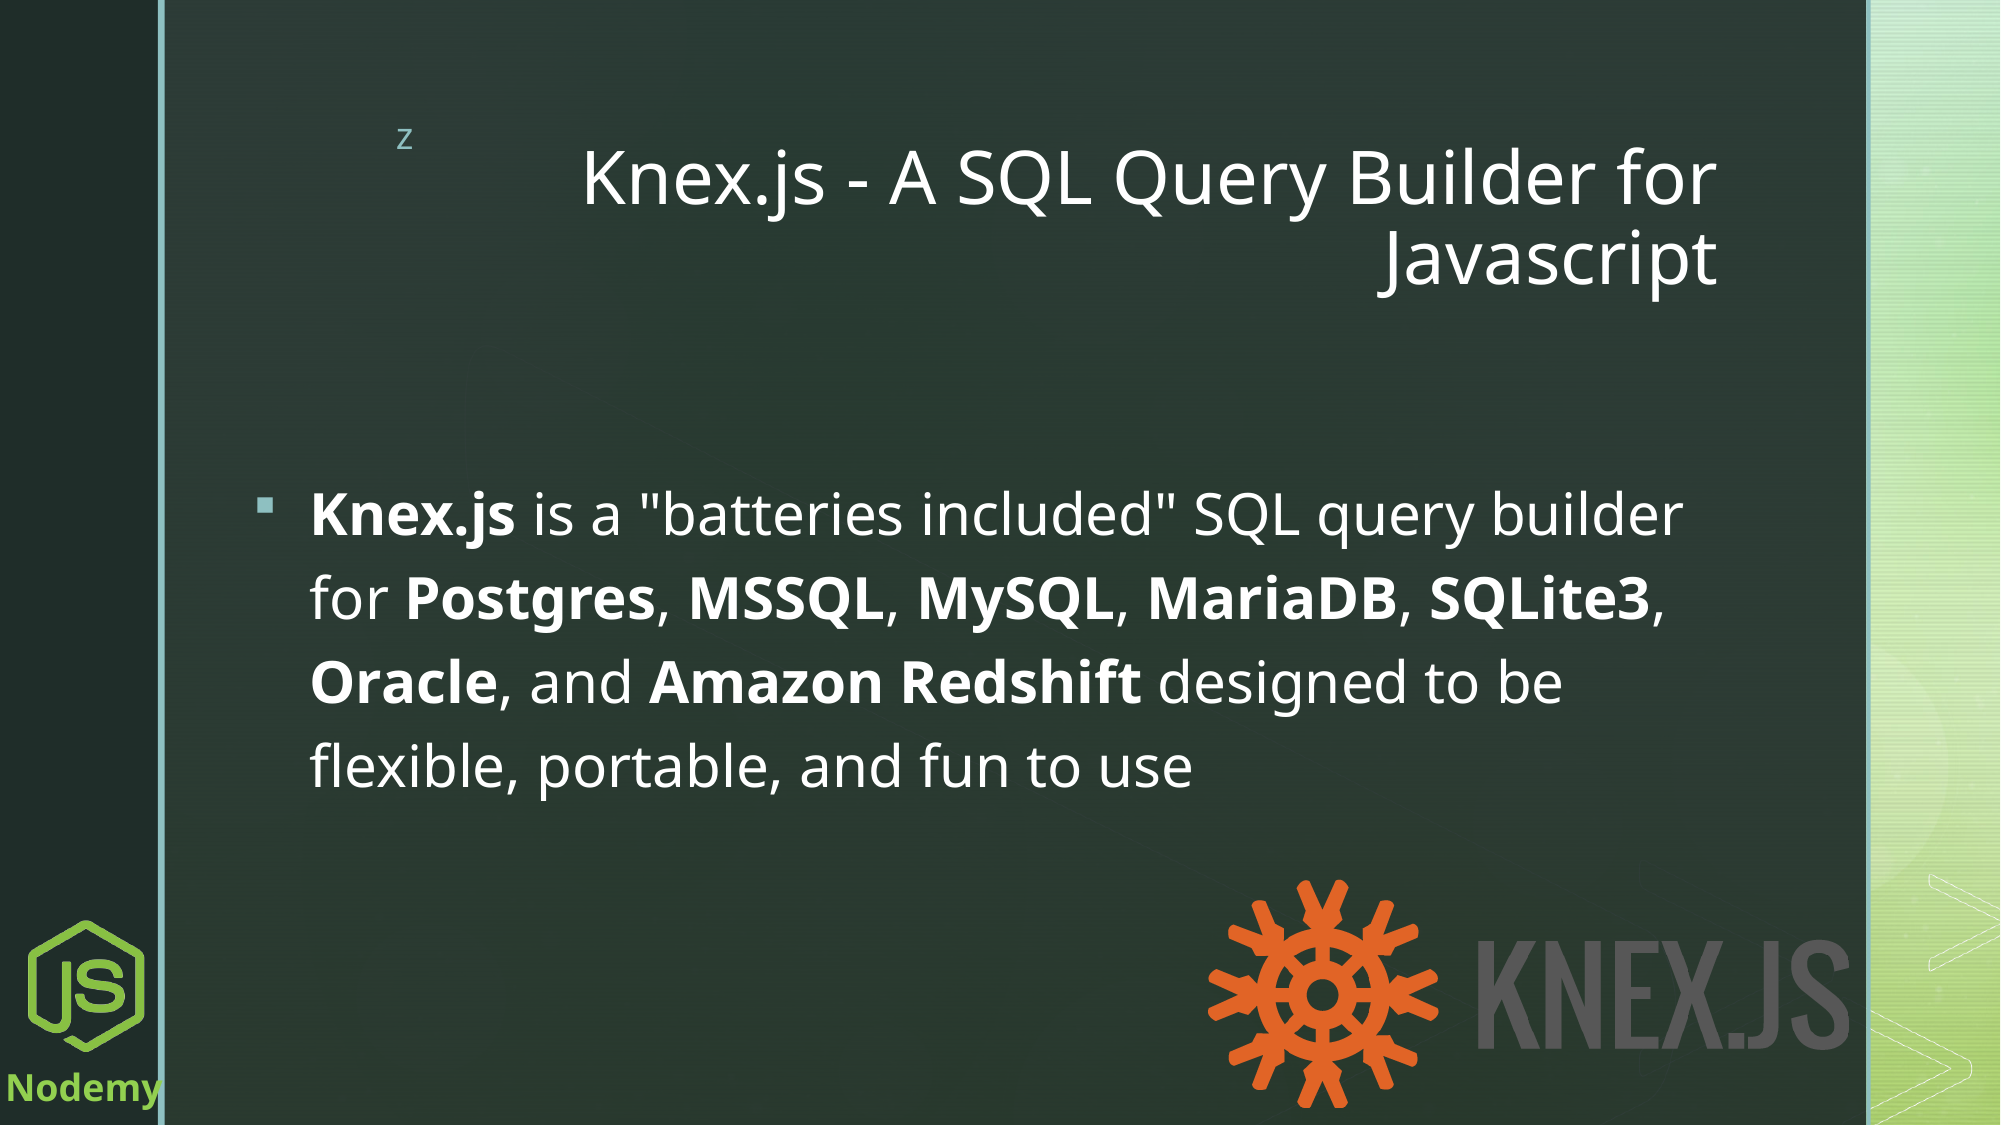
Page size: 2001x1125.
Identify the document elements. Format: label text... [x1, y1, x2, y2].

picture [0, 903, 164, 1061]
picture [1208, 878, 1849, 1109]
title Knex.js - A SQL Query Builder for Javascript [288, 132, 1734, 310]
picture [1871, 0, 2001, 1125]
list Knex.js is a "batteries included" SQL query builder for Postgres, MSSQL, MySQL, MariaDB, SQLite3, Oracle, and Amazon Redshift designed to be flexible, portable, and fun to use [238, 382, 1734, 880]
